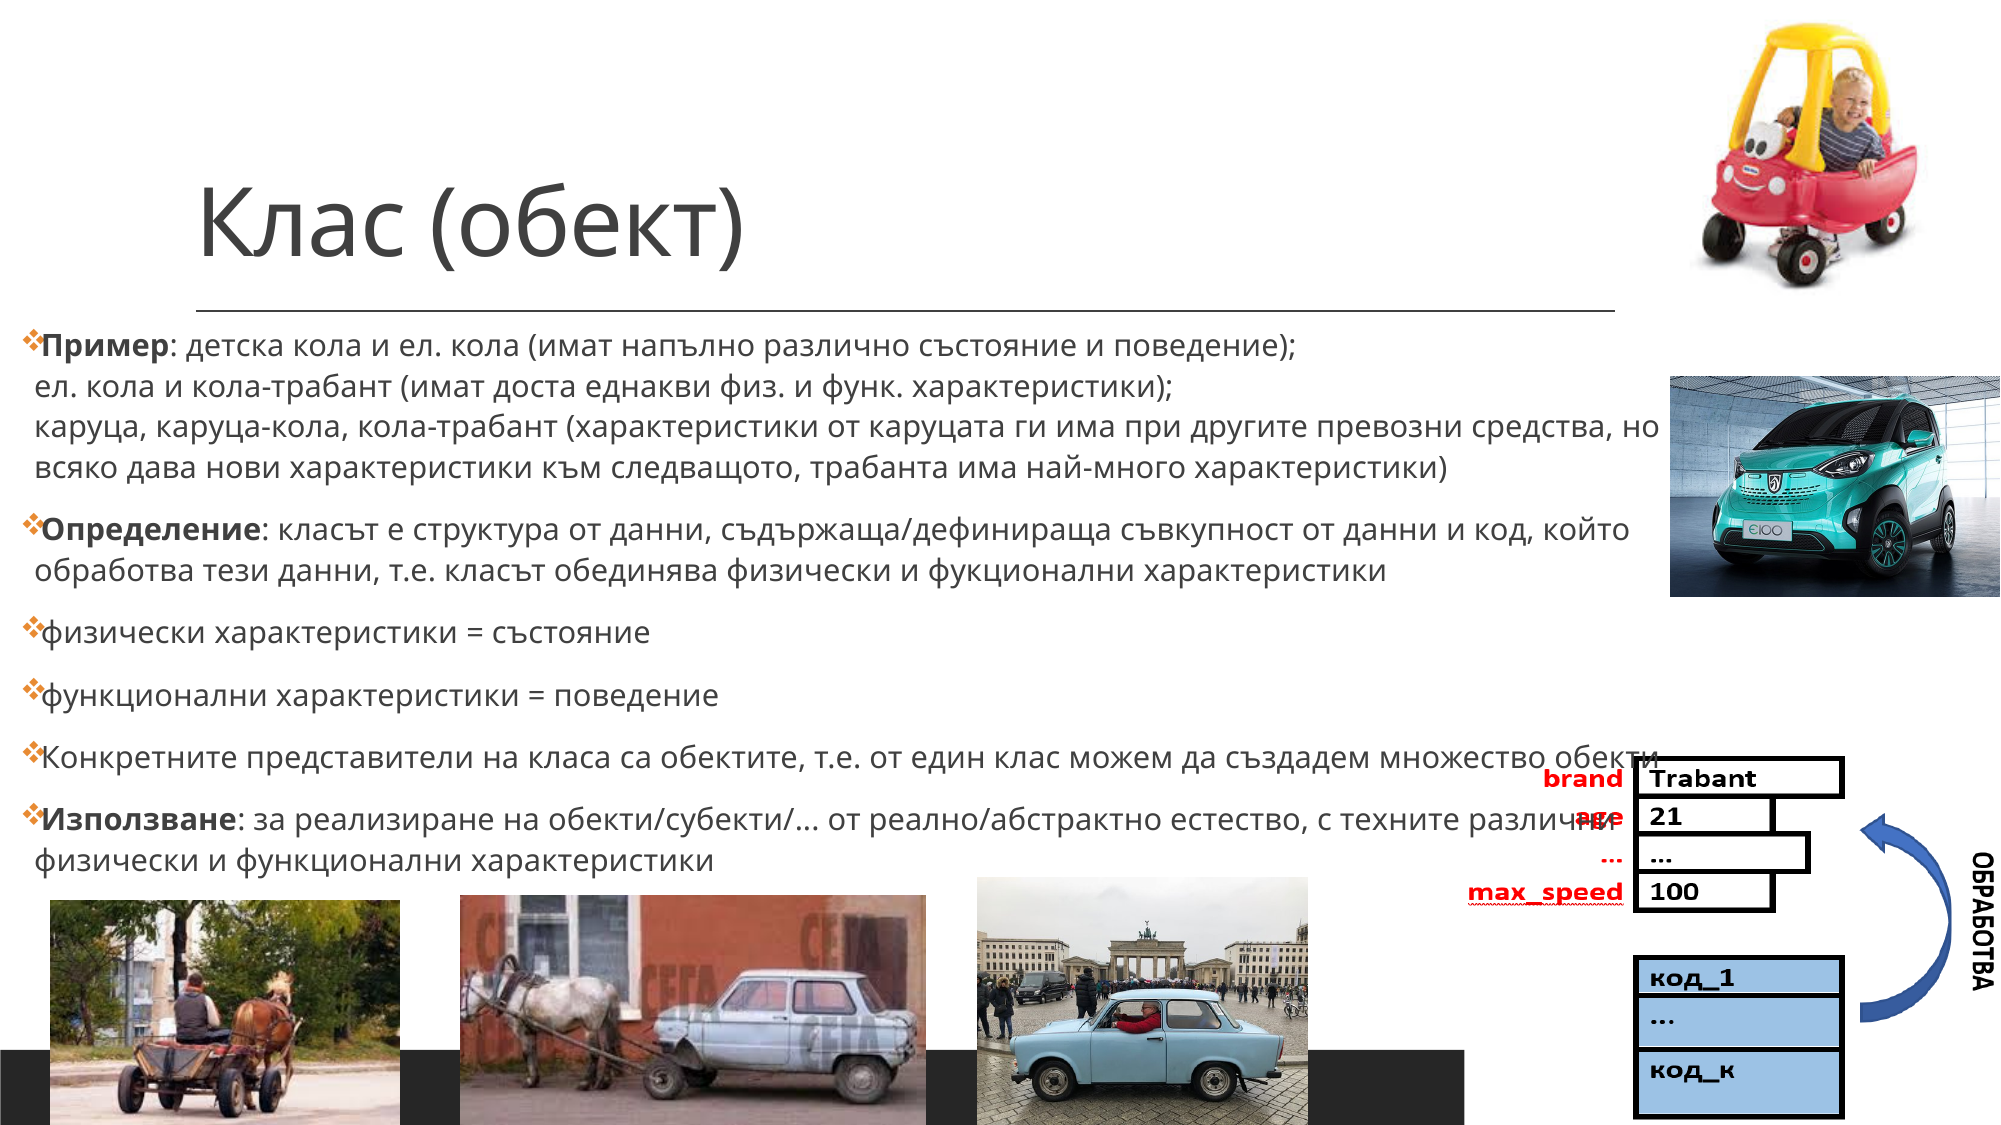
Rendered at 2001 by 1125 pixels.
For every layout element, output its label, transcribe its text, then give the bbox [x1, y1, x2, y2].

title Клас (обект) [180, 47, 1612, 285]
picture [976, 876, 1308, 1125]
picture [1615, 0, 2000, 316]
picture [50, 899, 401, 1125]
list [1669, 375, 2000, 597]
text_box Пример: детска кола и ел. кола (имат напълно различно състояние и поведение); ел. кола и кола-трабант (имат доста еднакви физ. и функ. характеристики); каруца, каруца-кола, кола-трабант (характеристики от каруцата ги има при другите превозни средства, но всяко дава нови характеристики към следващото, трабанта има най-много характеристики) Определение: класът е структура от данни, съдържаща/дефинираща съвкупност от данни и код, който обработва тези данни, т.е. класът обединява физически и фукционални характеристики физически характеристики = състояние функционални характеристики = поведение Конкретните представители на класа са обектите, т.е. от един клас можем да създадем множество обекти Използване: за реализиране на обекти/субекти/... от реално/абстрактно естество, с техните различни физически и функционални характеристики [19, 314, 1670, 932]
picture [460, 895, 927, 1125]
picture [1463, 749, 2000, 1125]
